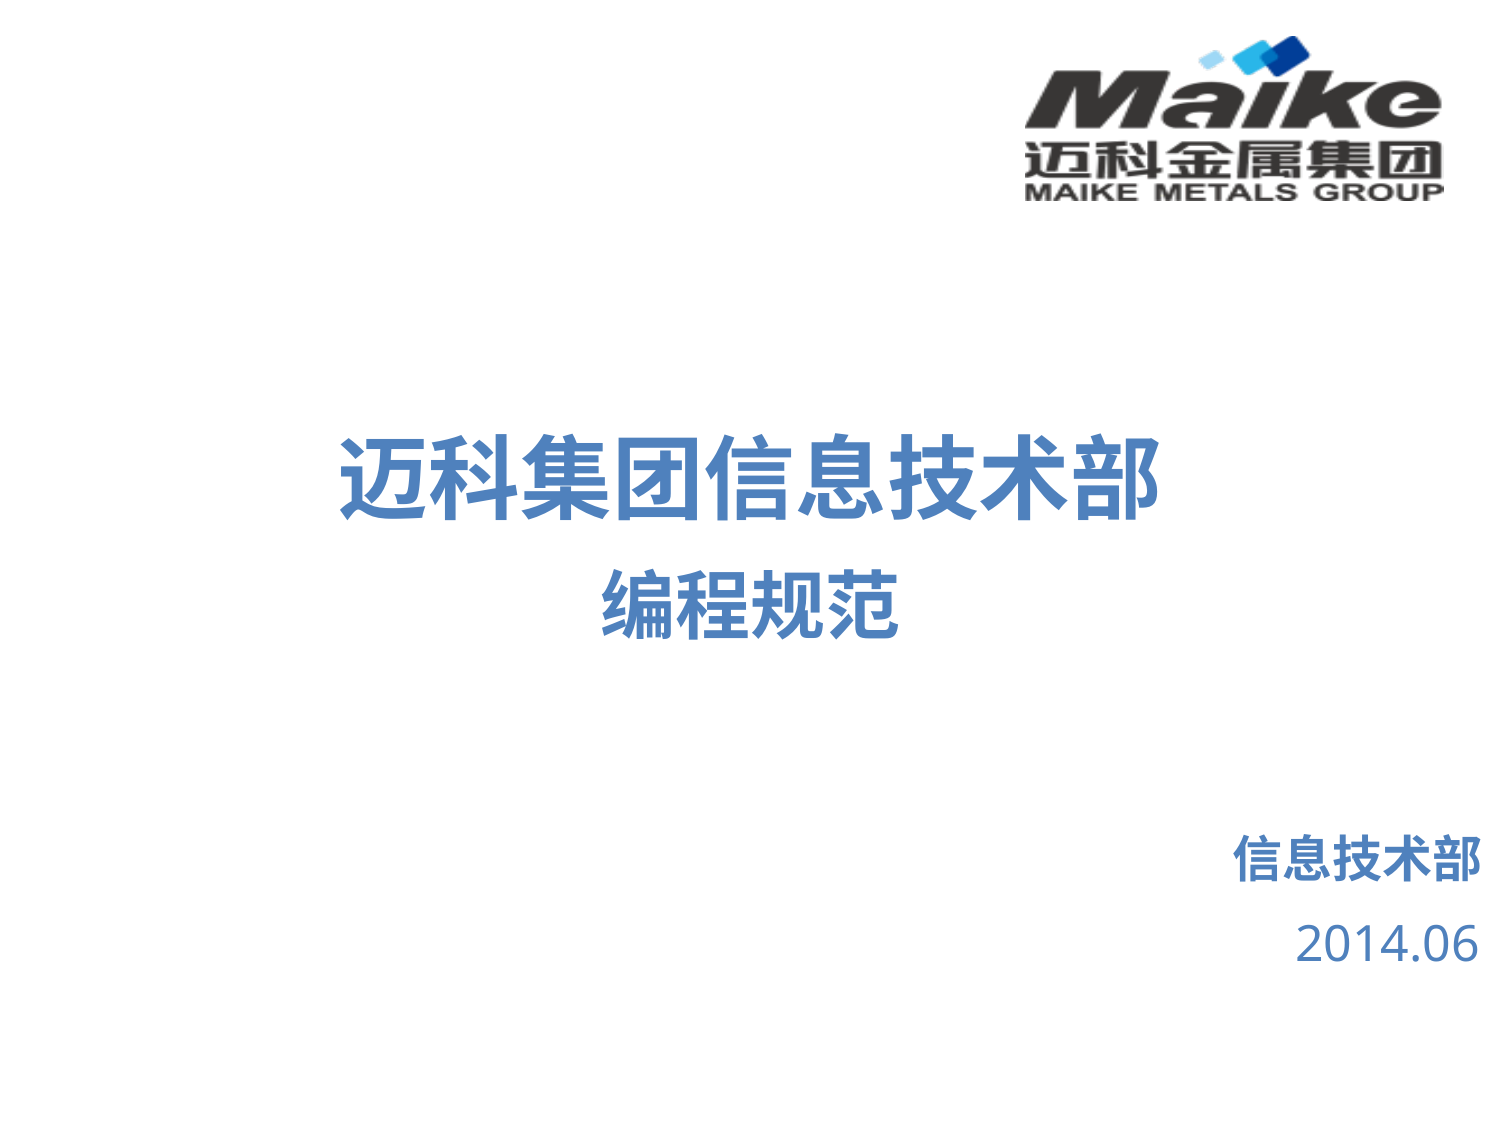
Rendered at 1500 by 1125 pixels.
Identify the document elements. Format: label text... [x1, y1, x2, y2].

text_box 编程规范 [507, 597, 992, 656]
text_box 信息技术部 [1213, 820, 1497, 896]
picture [1024, 36, 1444, 201]
text_box 2014.06 [1187, 903, 1495, 979]
text_box 迈科集团信息技术部 [56, 355, 1444, 597]
